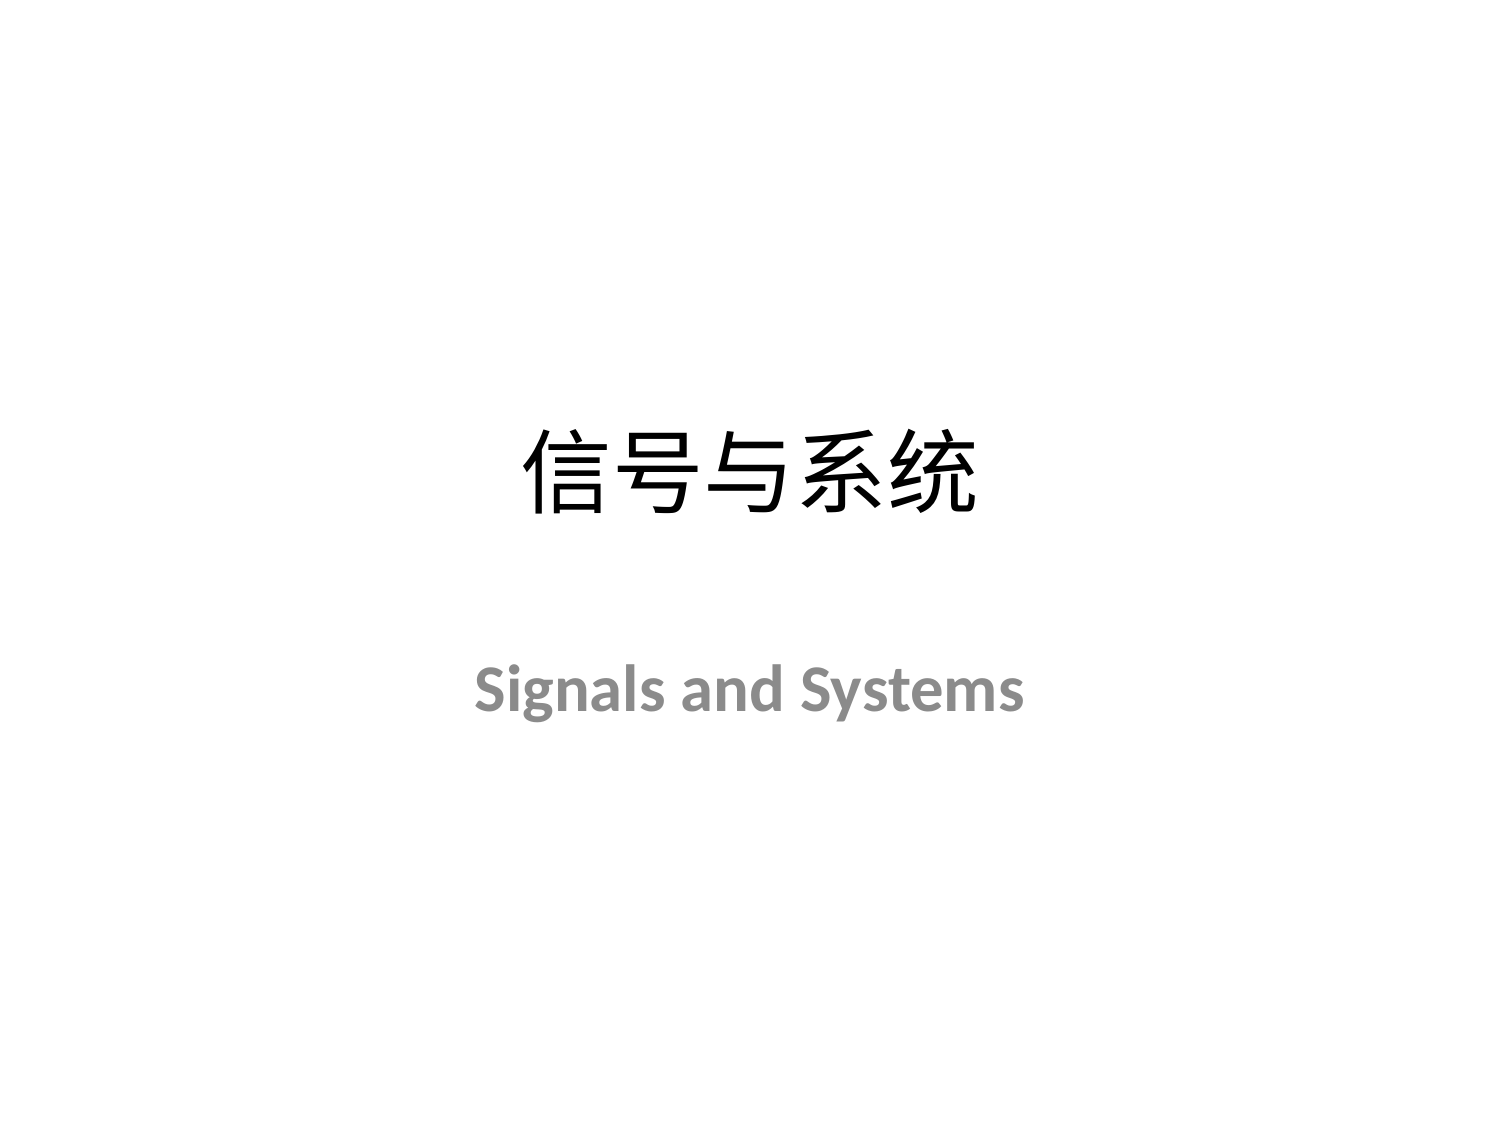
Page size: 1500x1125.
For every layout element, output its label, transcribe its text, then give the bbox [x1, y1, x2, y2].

subtitle Signals and Systems [225, 637, 1275, 925]
title 信号与系统 [112, 349, 1388, 591]
